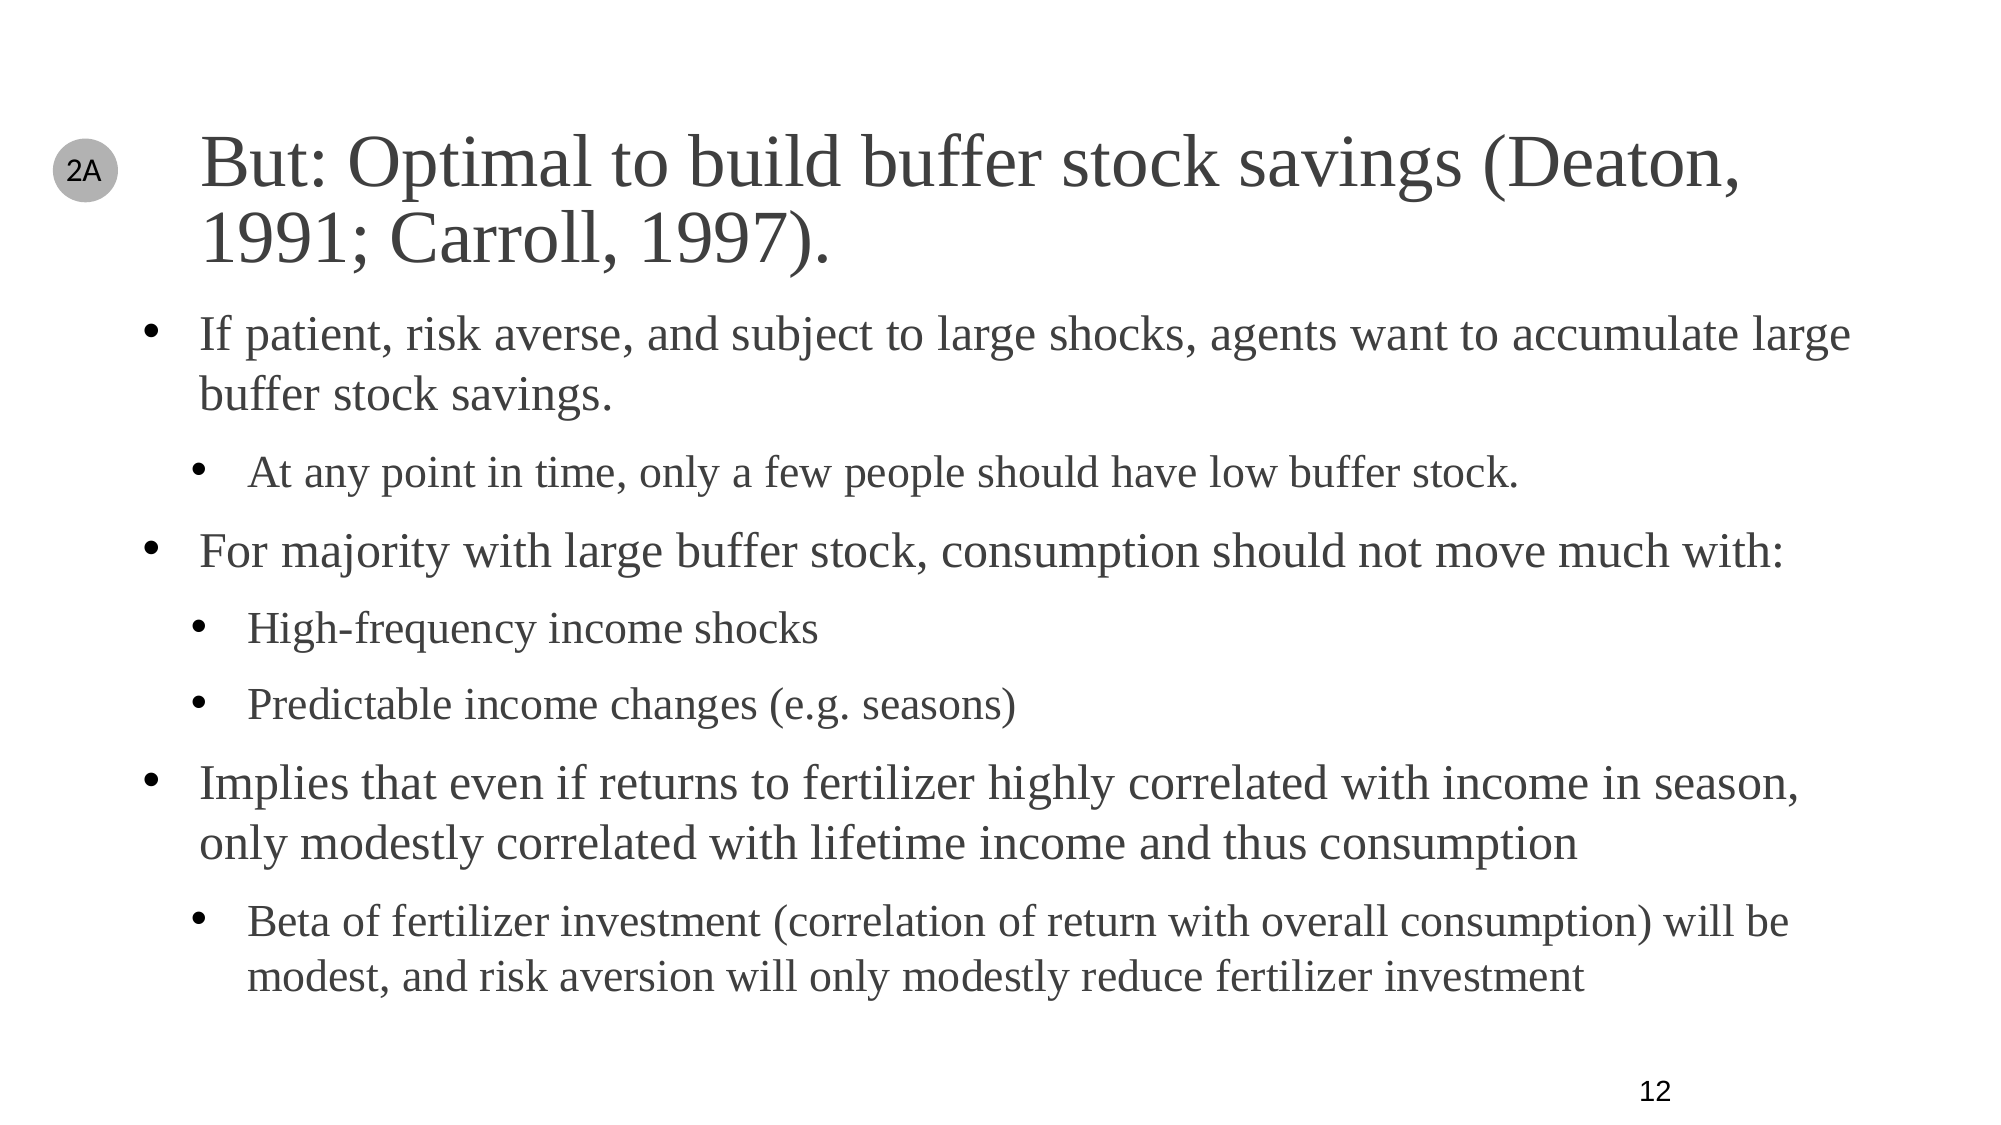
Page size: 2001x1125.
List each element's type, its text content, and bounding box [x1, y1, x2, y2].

slide_number 12 [1624, 1059, 1840, 1120]
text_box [50, 138, 123, 203]
list If patient, risk averse, and subject to large shocks, agents want to accumulate large buffer stock savings. At any point in time, only a few people should have low buffer stock. For majority with large buffer stock, consumption should not move much with: High-frequency income shocks Predictable income changes (e.g. seasons) Implies that even if returns to fertilizer highly correlated with income in season, only modestly correlated with lifetime income and thus consumption Beta of fertilizer investment (correlation of return with overall consumption) will be modest, and risk aversion will only modestly reduce fertilizer investment [122, 280, 1882, 943]
title But: Optimal to build buffer stock savings (Deaton, 1991; Carroll, 1997). [180, 104, 1830, 343]
